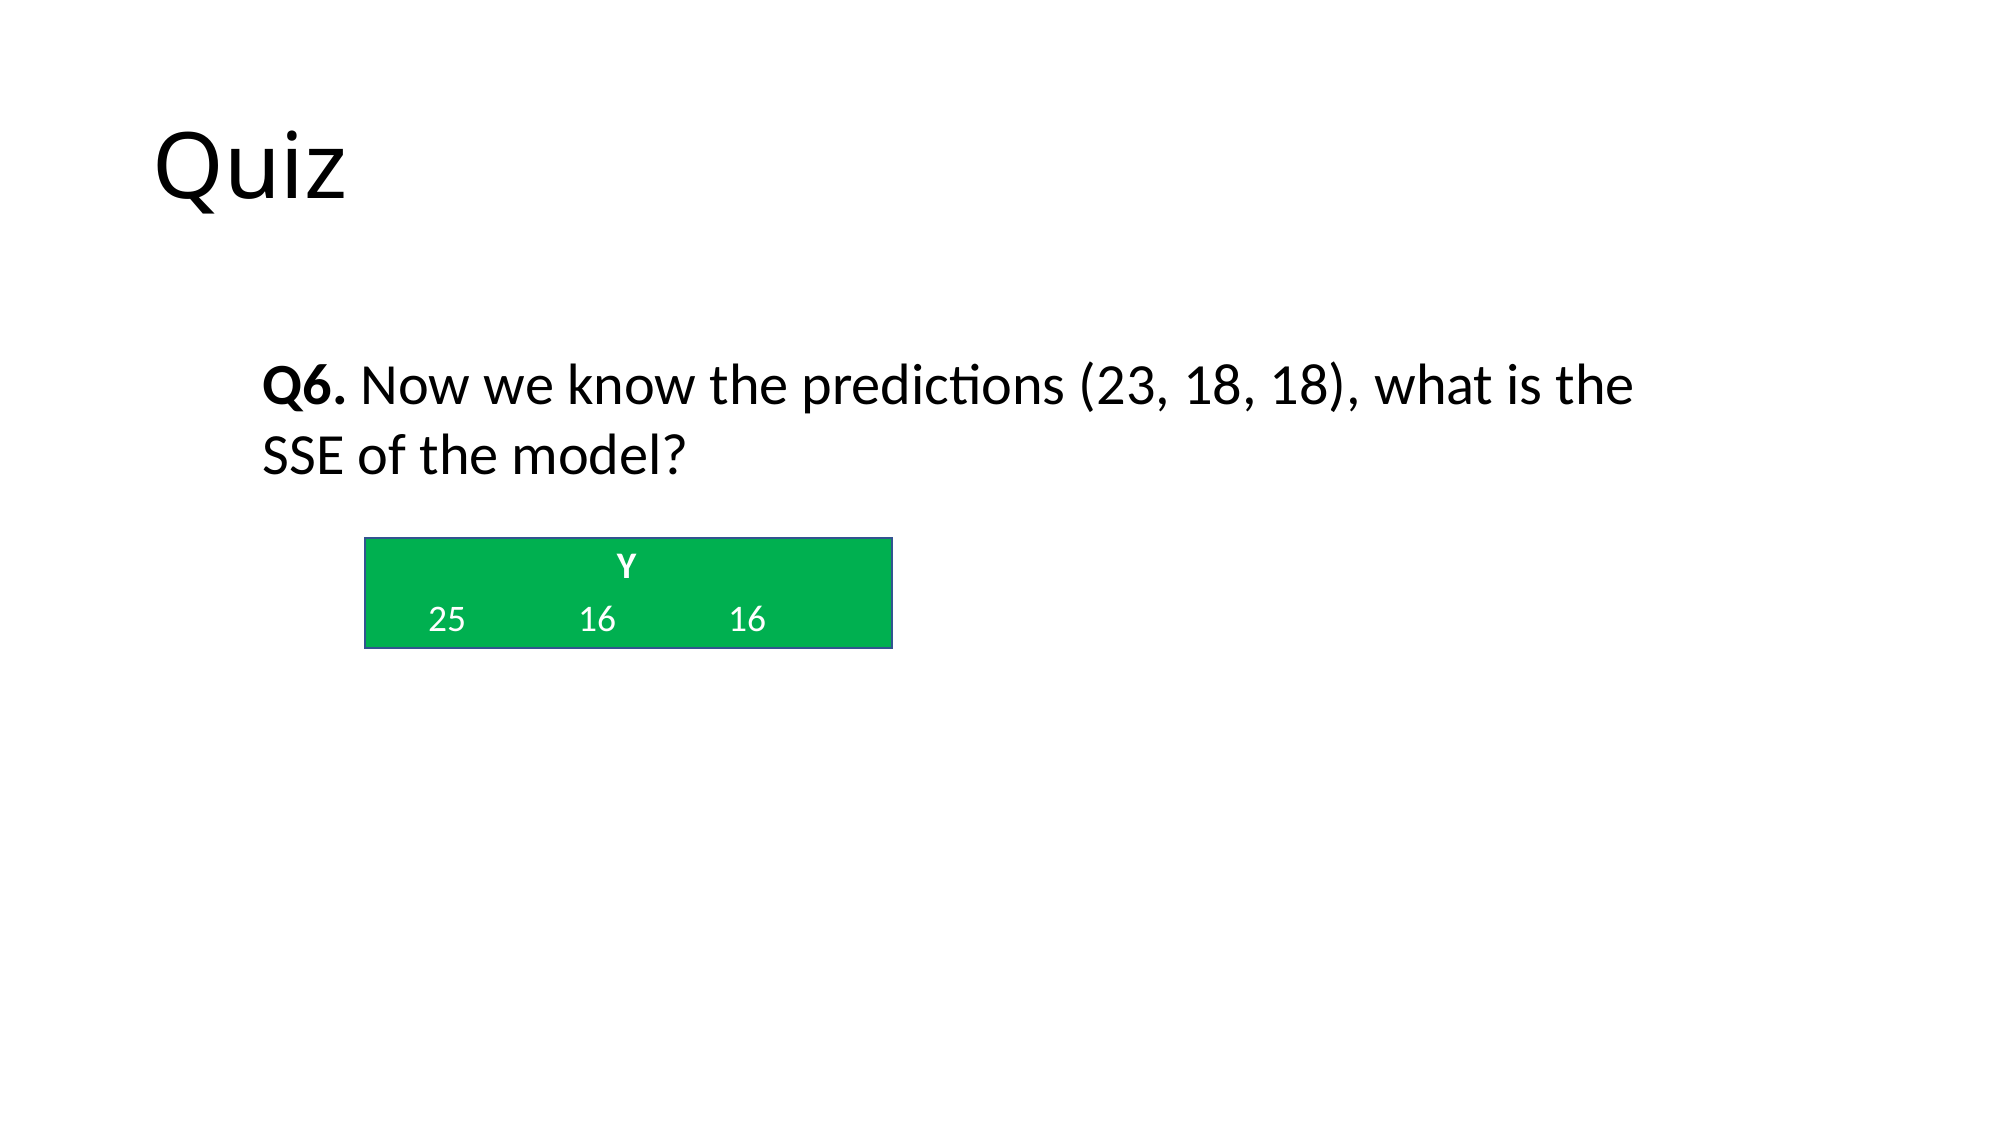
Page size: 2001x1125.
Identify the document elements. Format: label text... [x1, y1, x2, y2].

text_box Q6. Now we know the predictions (23, 18, 18), what is the SSE of the model? [248, 339, 1668, 494]
text_box Y [602, 533, 862, 586]
text_box 25 16 16 [413, 586, 927, 647]
text_box [364, 537, 893, 649]
title Quiz [137, 59, 1863, 278]
